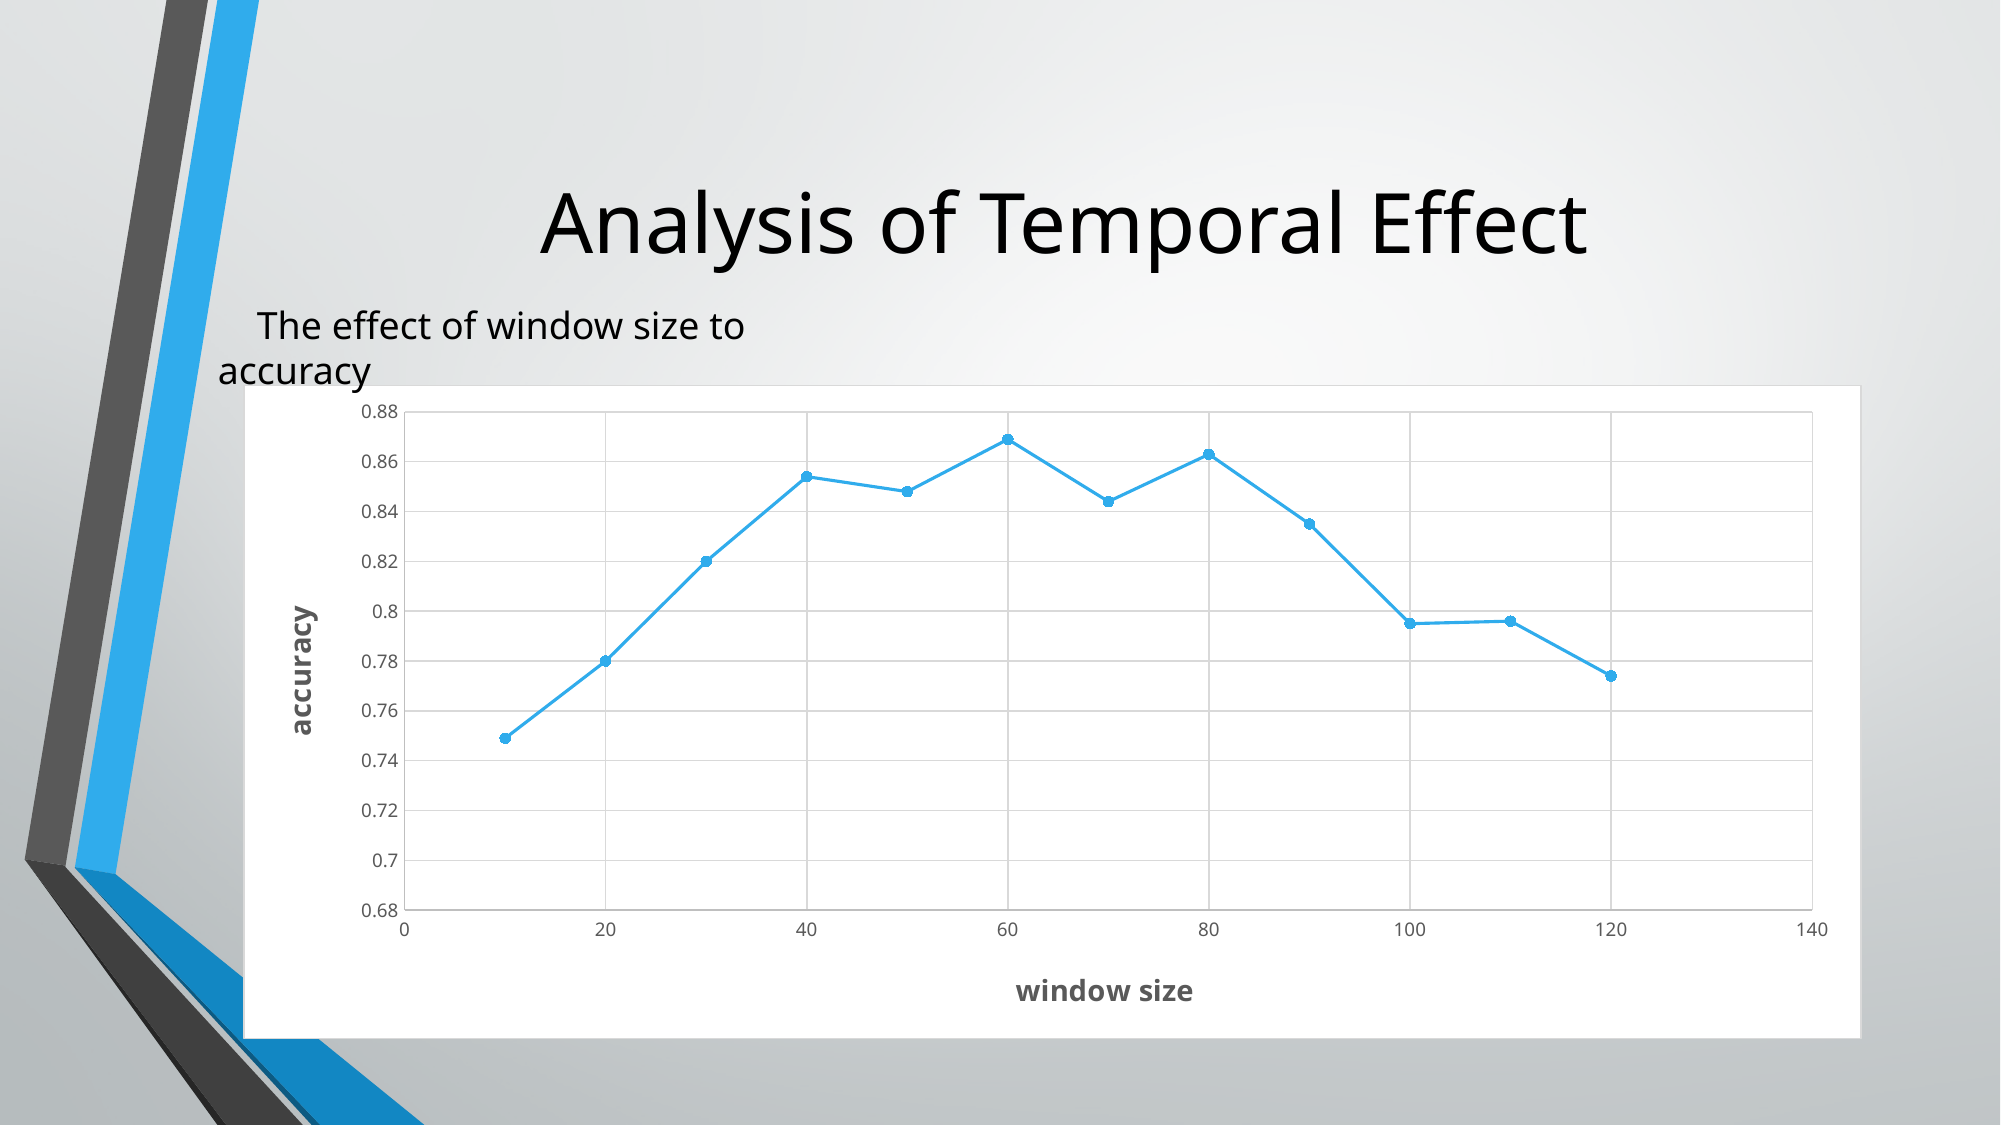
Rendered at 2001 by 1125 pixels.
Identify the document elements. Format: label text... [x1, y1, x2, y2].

chart [243, 384, 1863, 1040]
title Analysis of Temporal Effect [243, 112, 1887, 329]
text_box The effect of window size to accuracy [203, 294, 911, 400]
